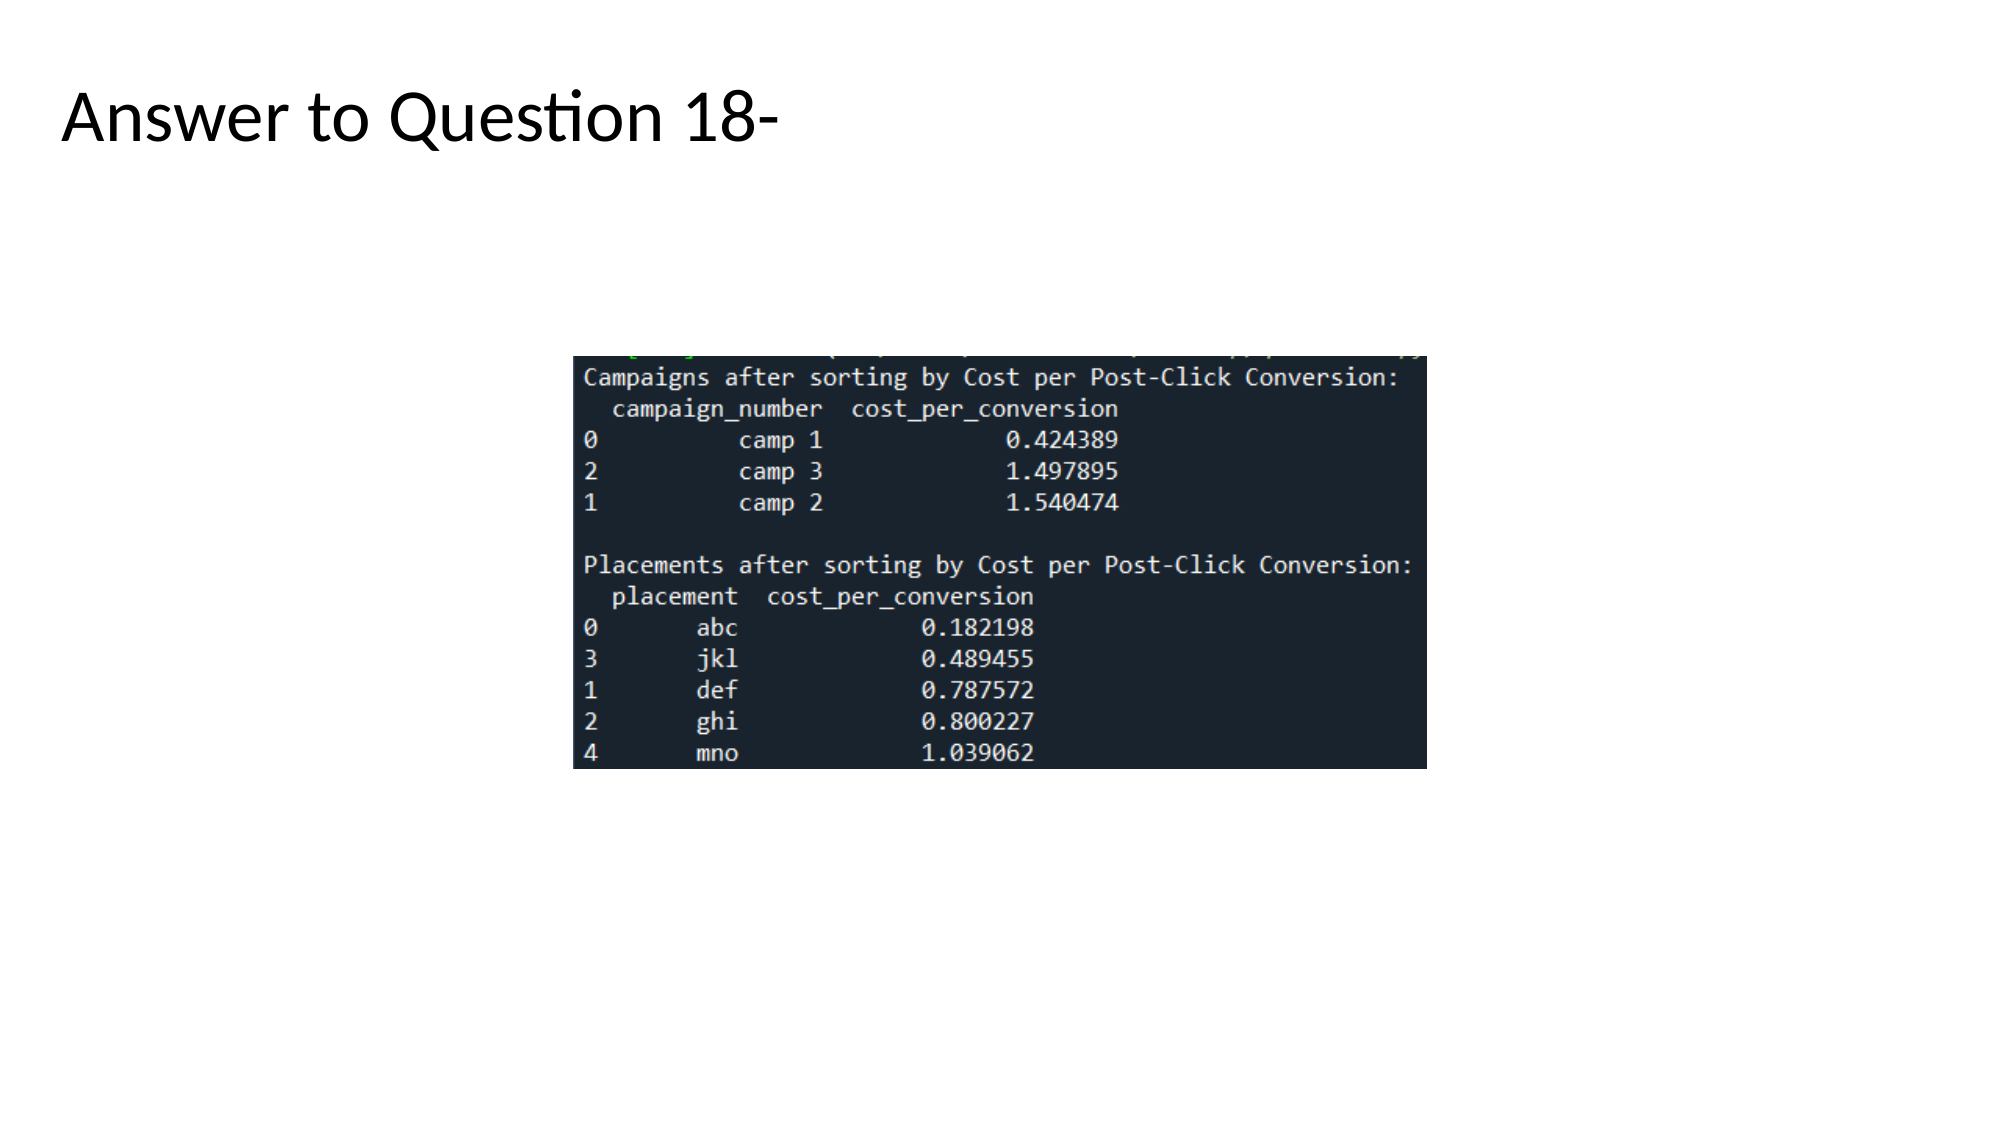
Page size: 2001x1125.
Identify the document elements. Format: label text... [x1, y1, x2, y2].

text_box Answer to Question 18- [47, 58, 796, 164]
picture [573, 356, 1427, 769]
